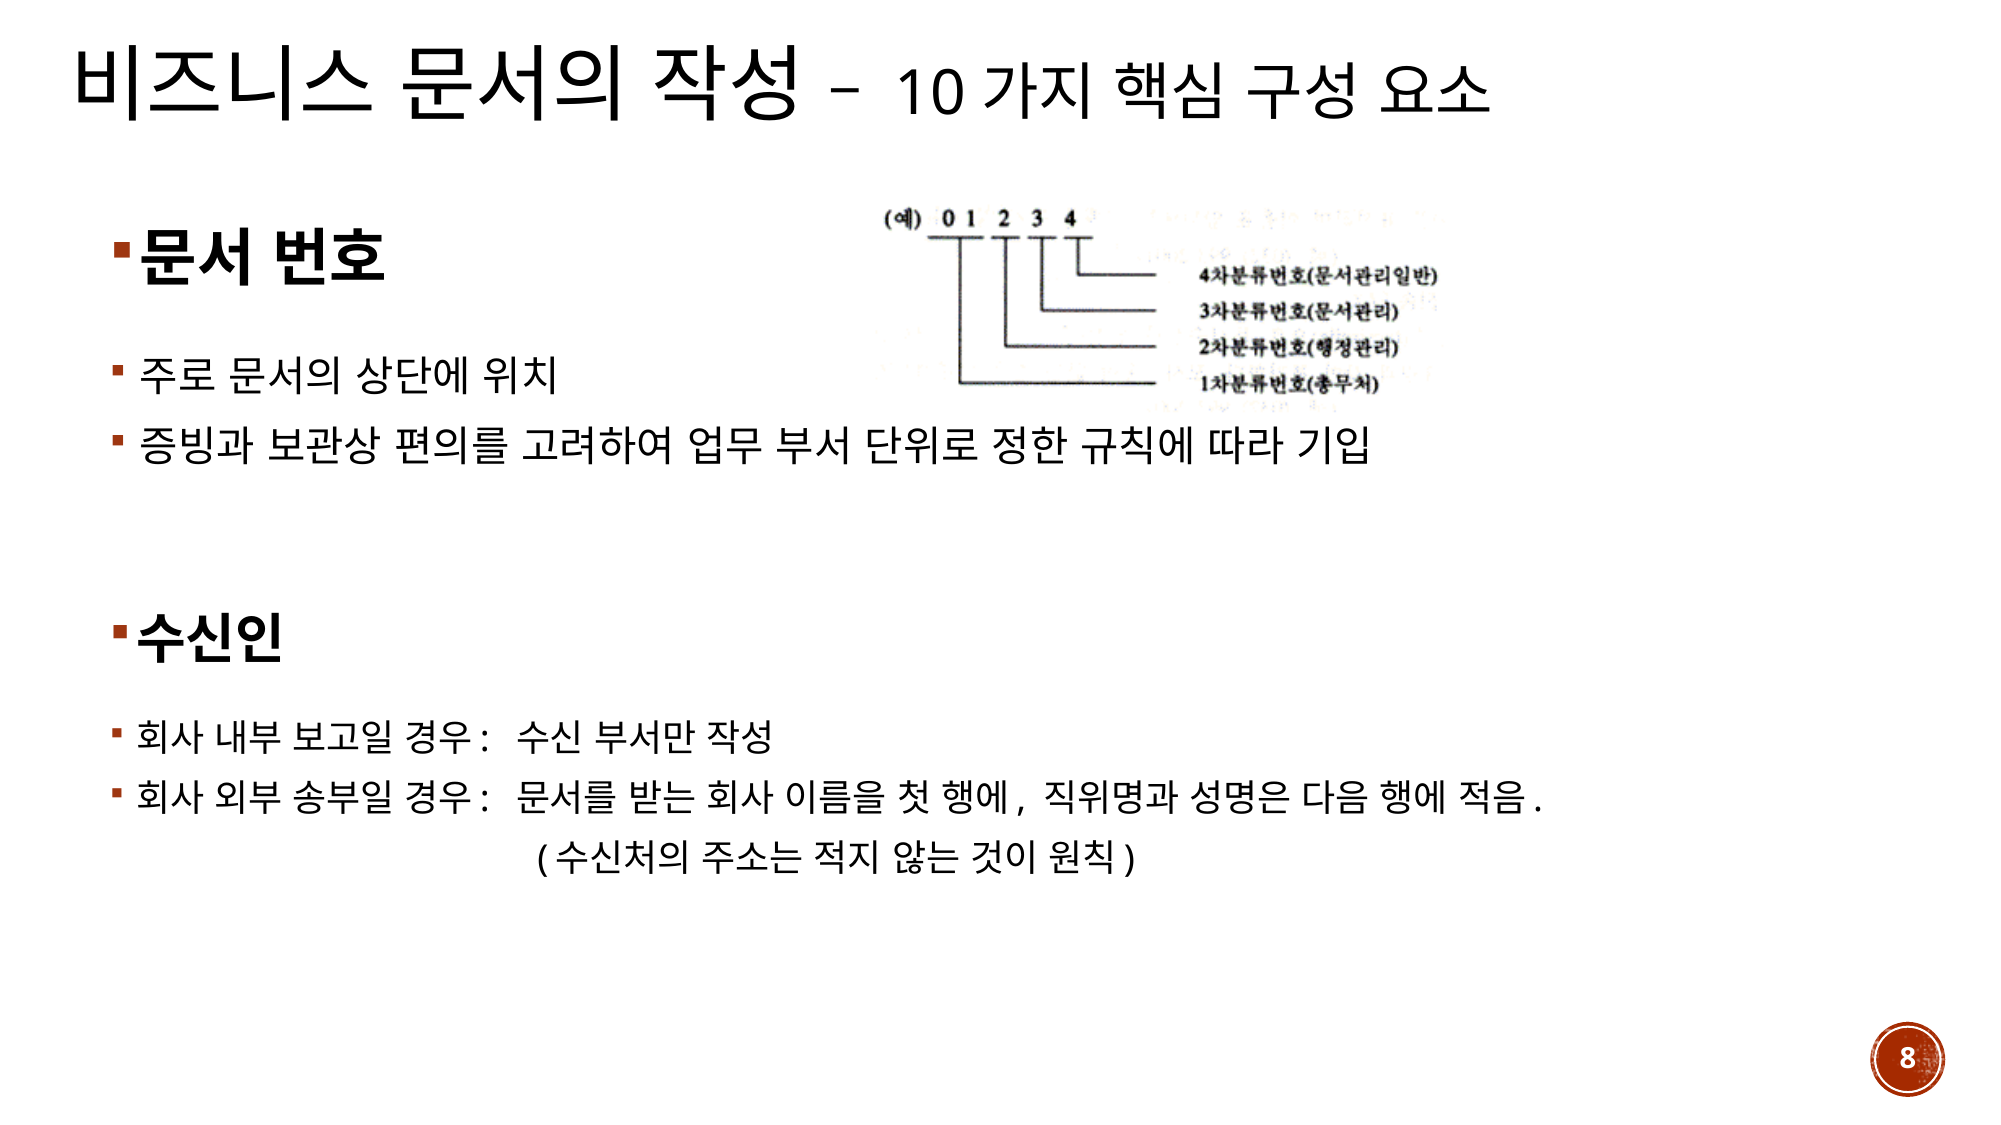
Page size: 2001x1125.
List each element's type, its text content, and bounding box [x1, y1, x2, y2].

slide_number 8 [1855, 1028, 1961, 1089]
picture [871, 200, 1450, 414]
text_box 수신인 회사 내부 보고일 경우: 수신 부서만 작성 회사 외부 송부일 경우: 문서를 받는 회사 이름을 첫 행에, 직위명과 성명은 다음 행에 적음. (수신처의 주소는 적지 않는 것이 원칙) [94, 604, 1961, 948]
text_box 비즈니스 문서의 작성 – 10가지 핵심 구성 요소 [55, 3, 1961, 173]
list 문서 번호 주로 문서의 상단에 위치 증빙과 보관상 편의를 고려하여 업무 부서 단위로 정한 규칙에 따라 기입 [94, 219, 1961, 563]
